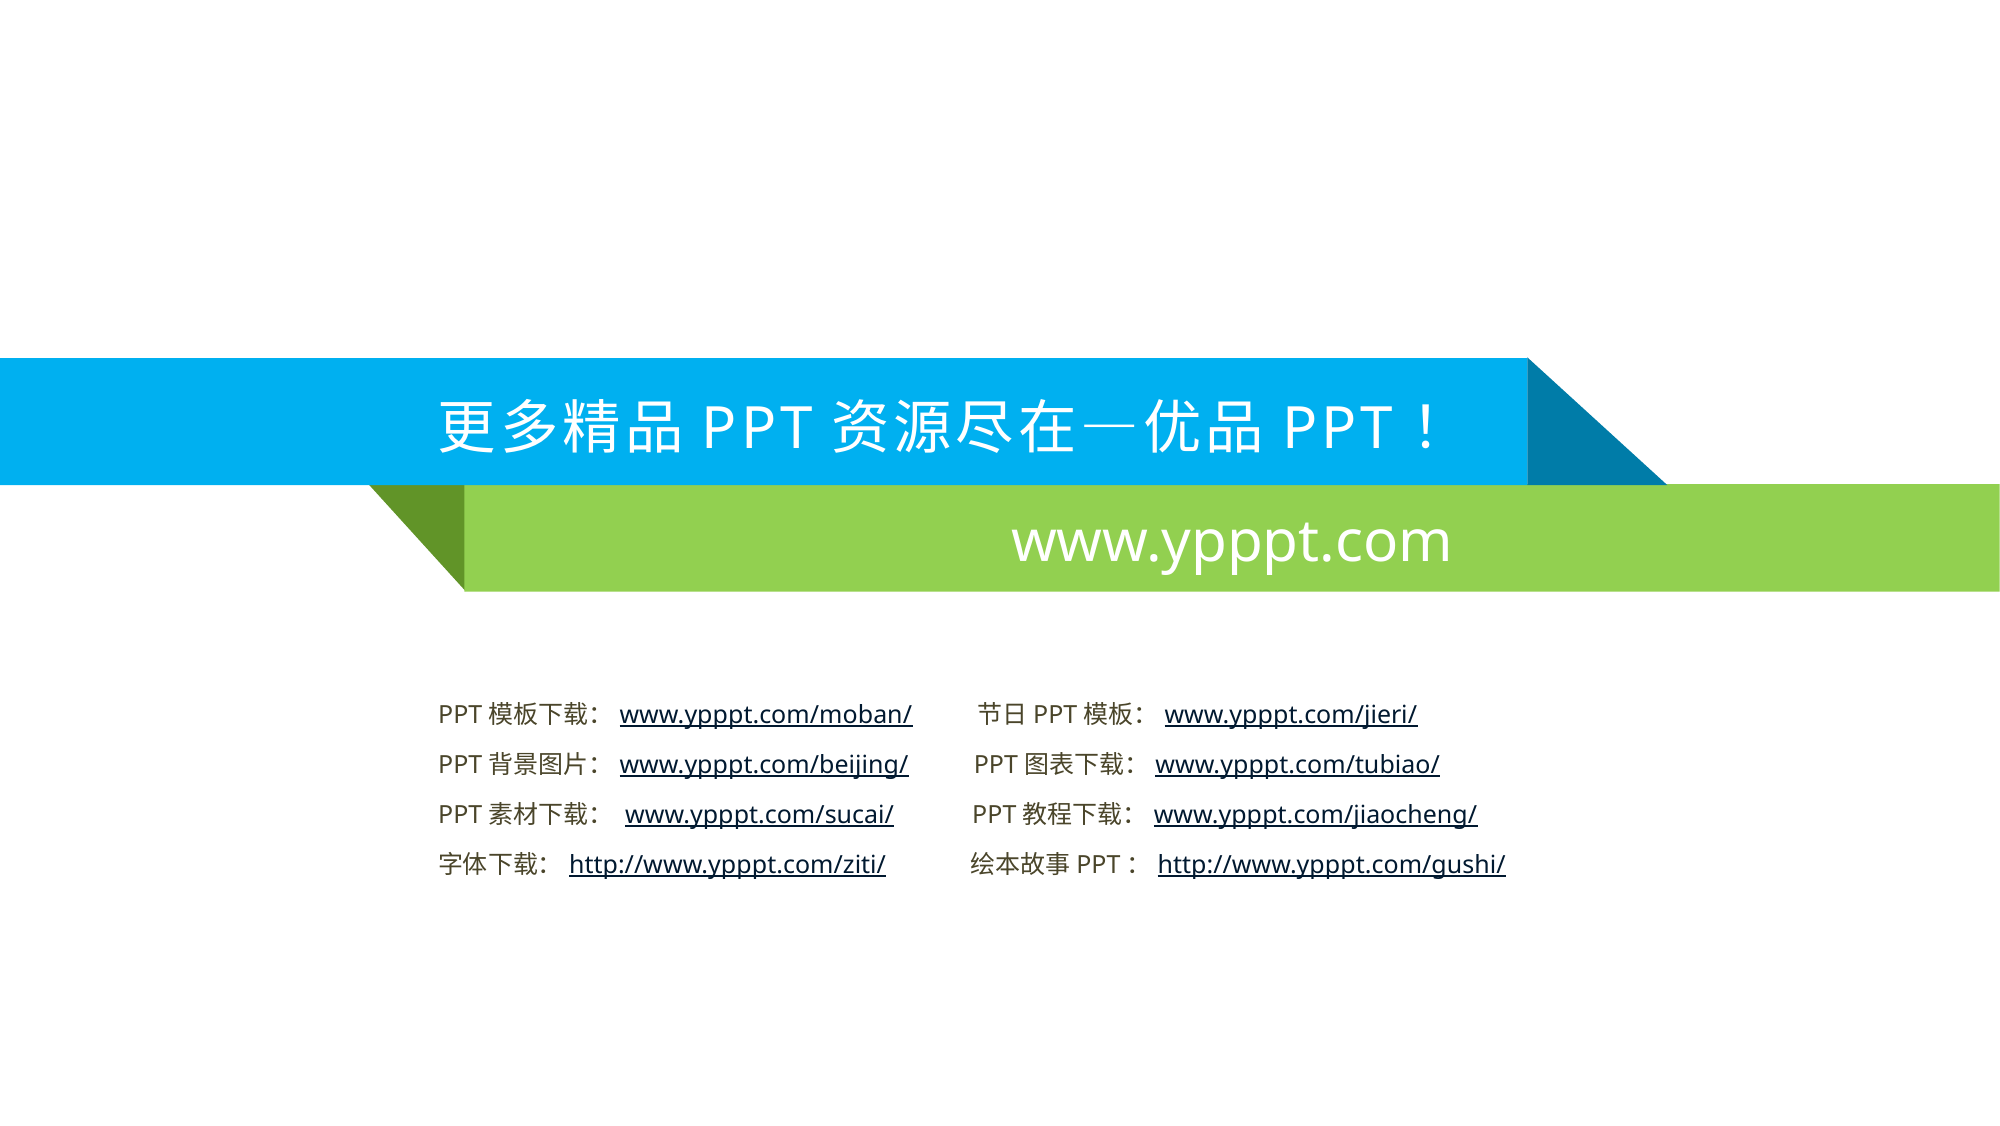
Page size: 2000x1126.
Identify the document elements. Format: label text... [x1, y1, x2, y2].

text_box [368, 486, 463, 590]
text_box [1526, 355, 1671, 487]
text_box PPT模板下载：www.ypppt.com/moban/ 节日PPT模板：www.ypppt.com/jieri/ PPT背景图片：www.ypppt.com/beijing/ PPT图表下载：www.ypppt.com/tubiao/ PPT素材下载： www.ypppt.com/sucai/ PPT教程下载：www.ypppt.com/jiaocheng/ 字体下载：http://www.ypppt.com/ziti/ 绘本故事PPT：http://www.ypppt.com/gushi/ [423, 643, 1557, 921]
text_box 更多精品PPT资源尽在—优品PPT！ [0, 357, 1526, 486]
text_box www.ypppt.com [463, 483, 2000, 593]
